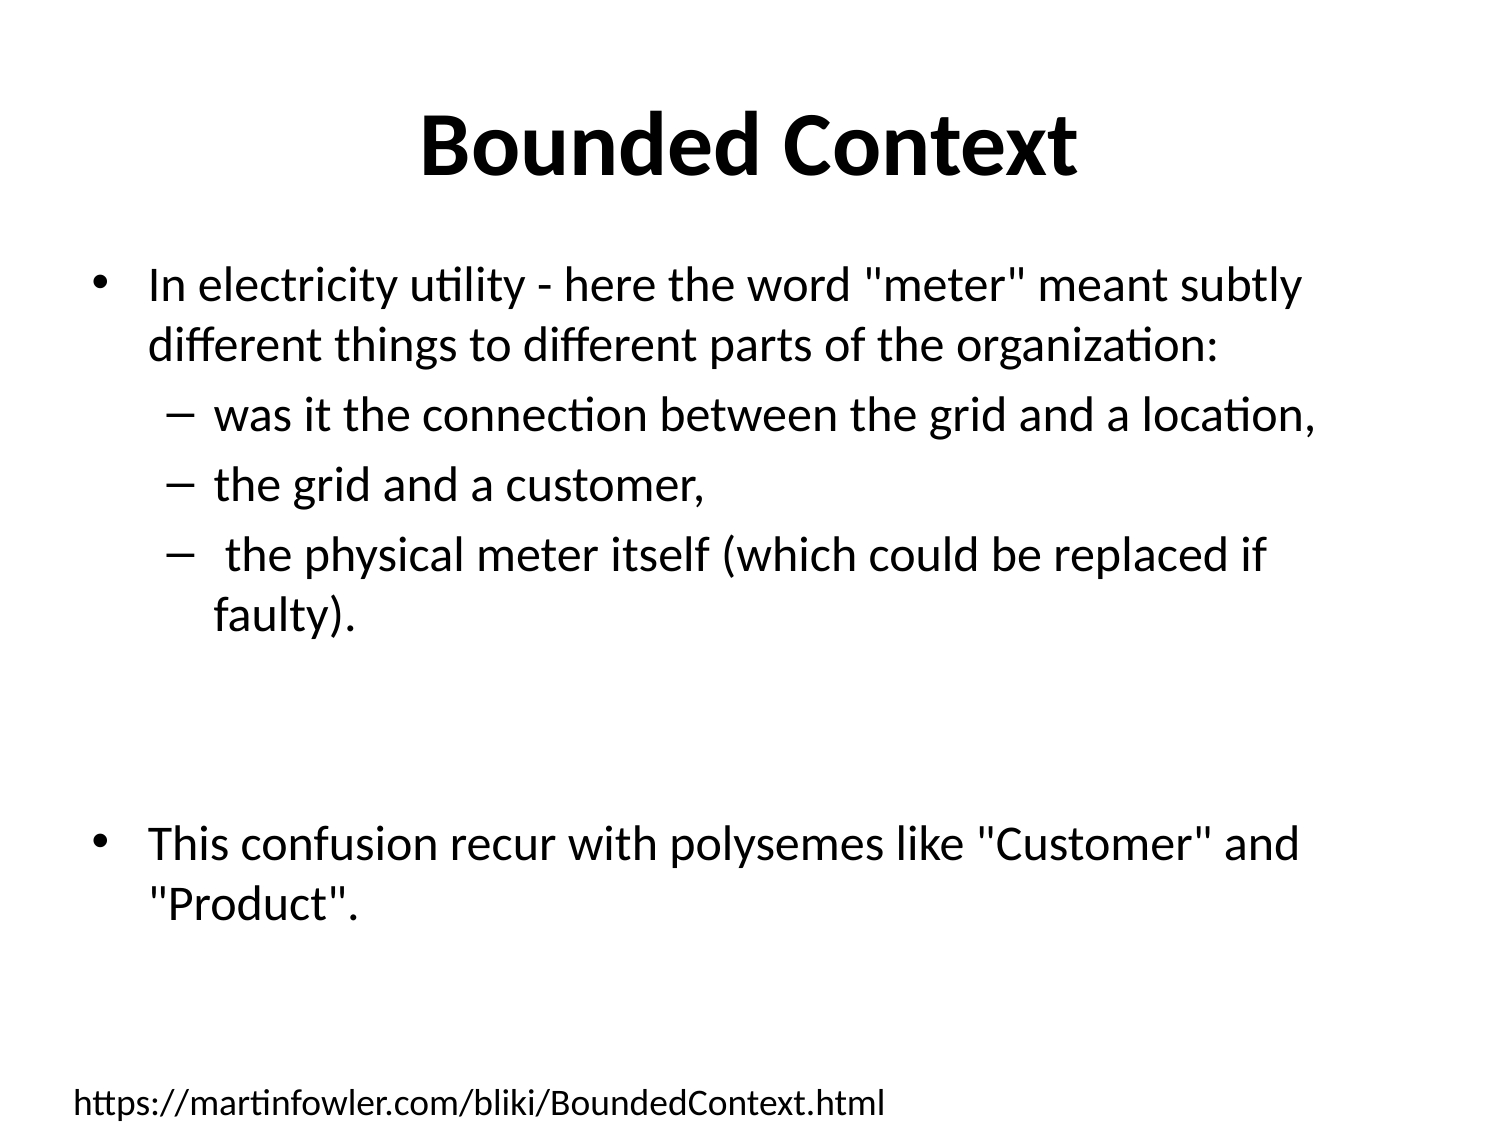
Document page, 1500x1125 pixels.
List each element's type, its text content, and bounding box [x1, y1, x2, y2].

title Bounded Context [75, 45, 1425, 233]
list In electricity utility - here the word "meter" meant subtly different things to different parts of the organization: was it the connection between the grid and a location, the grid and a customer, the physical meter itself (which could be replaced if faulty). This confusion recur with polysemes like "Customer" and "Product". [76, 243, 1427, 986]
text_box https://martinfowler.com/bliki/BoundedContext.html [58, 1070, 902, 1125]
